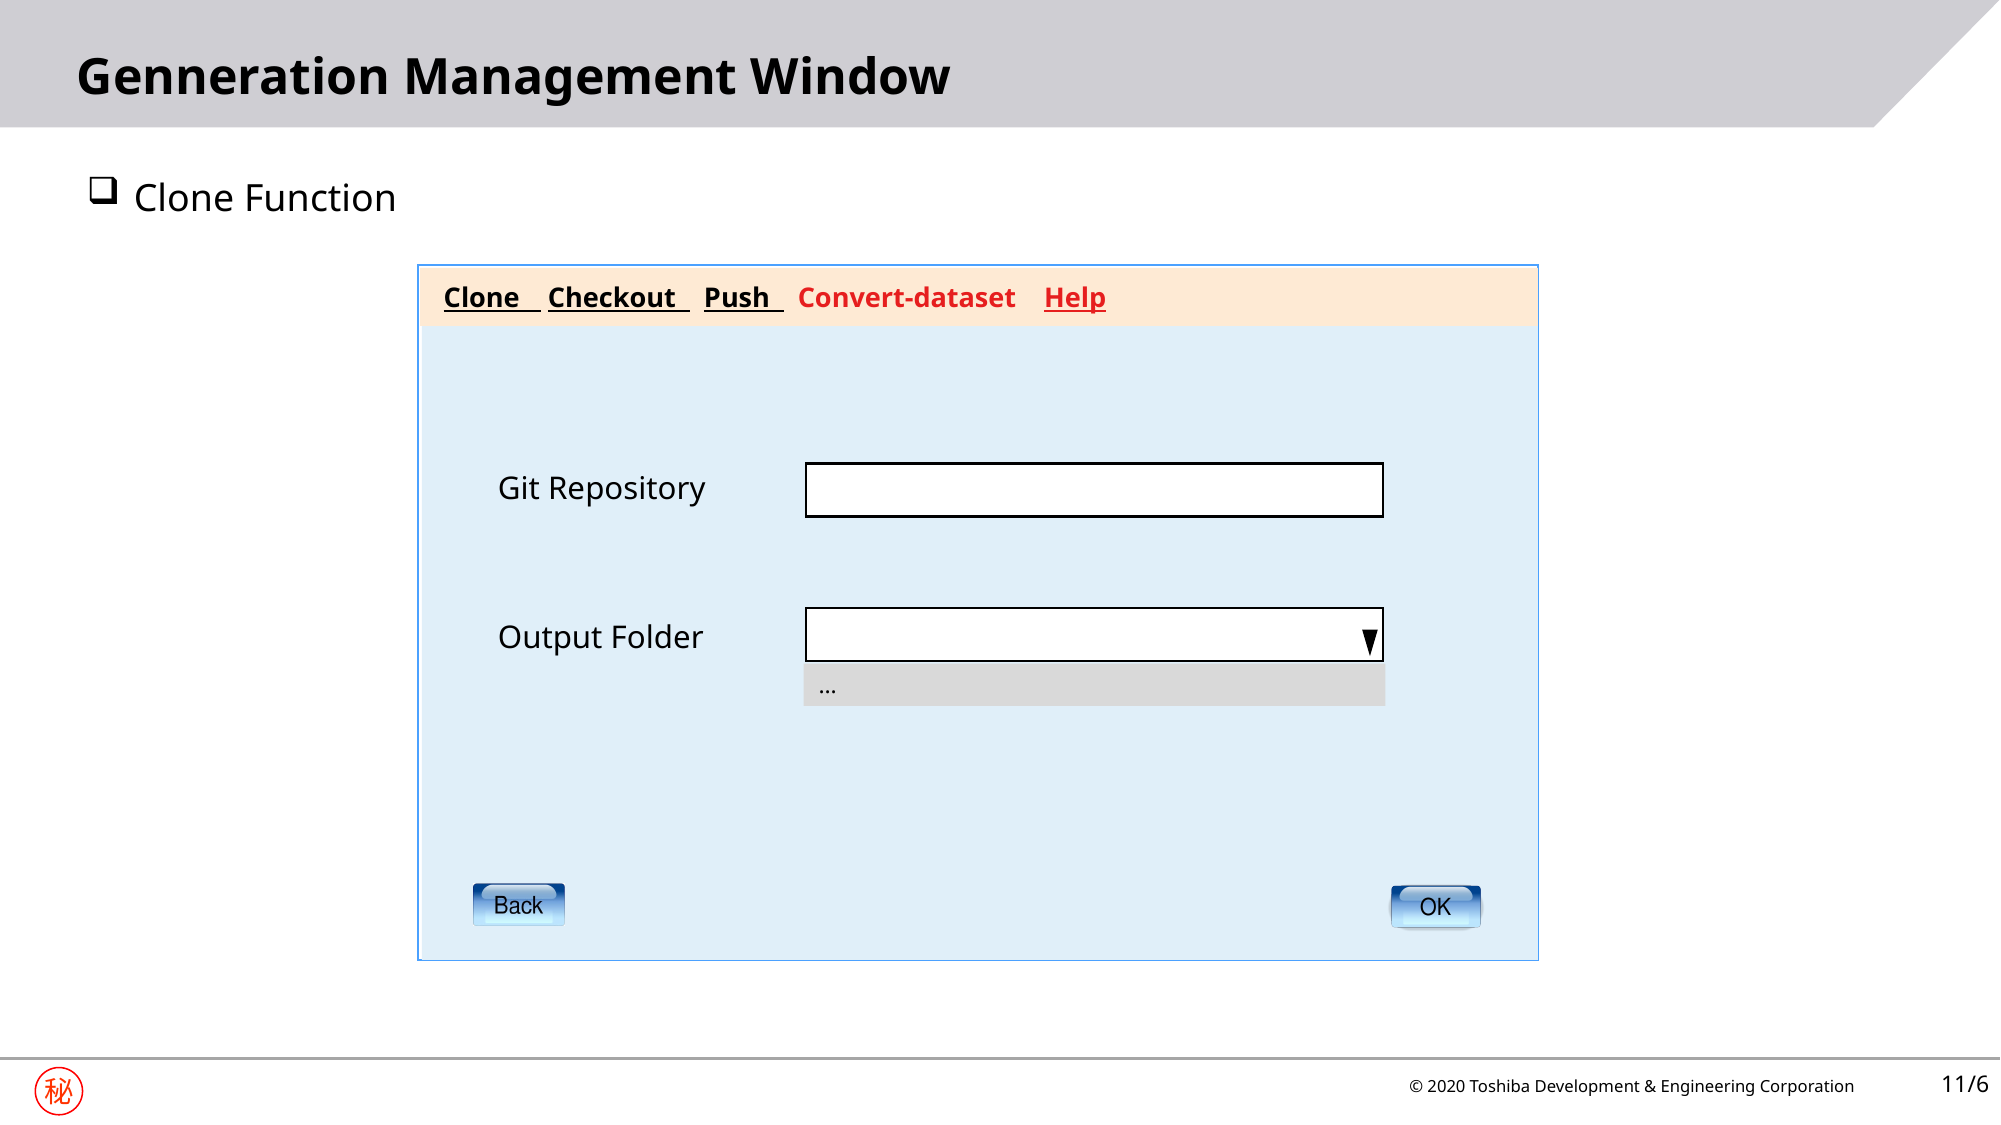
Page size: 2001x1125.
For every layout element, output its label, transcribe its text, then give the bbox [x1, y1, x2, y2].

text_box … [803, 663, 1386, 706]
picture [473, 883, 565, 926]
text_box Output Folder [483, 609, 810, 663]
text_box [805, 462, 1384, 518]
text_box Clone Function [72, 166, 470, 227]
picture [1387, 883, 1485, 932]
text_box Clone Checkout Push Convert-dataset Help [422, 272, 1402, 325]
text_box [419, 267, 1539, 327]
text_box [417, 264, 1539, 961]
text_box Git Repository [483, 460, 810, 513]
title Genneration Management Window [0, 0, 1877, 123]
text_box [805, 607, 1384, 662]
text_box [421, 327, 1539, 961]
text_box [1360, 628, 1380, 660]
